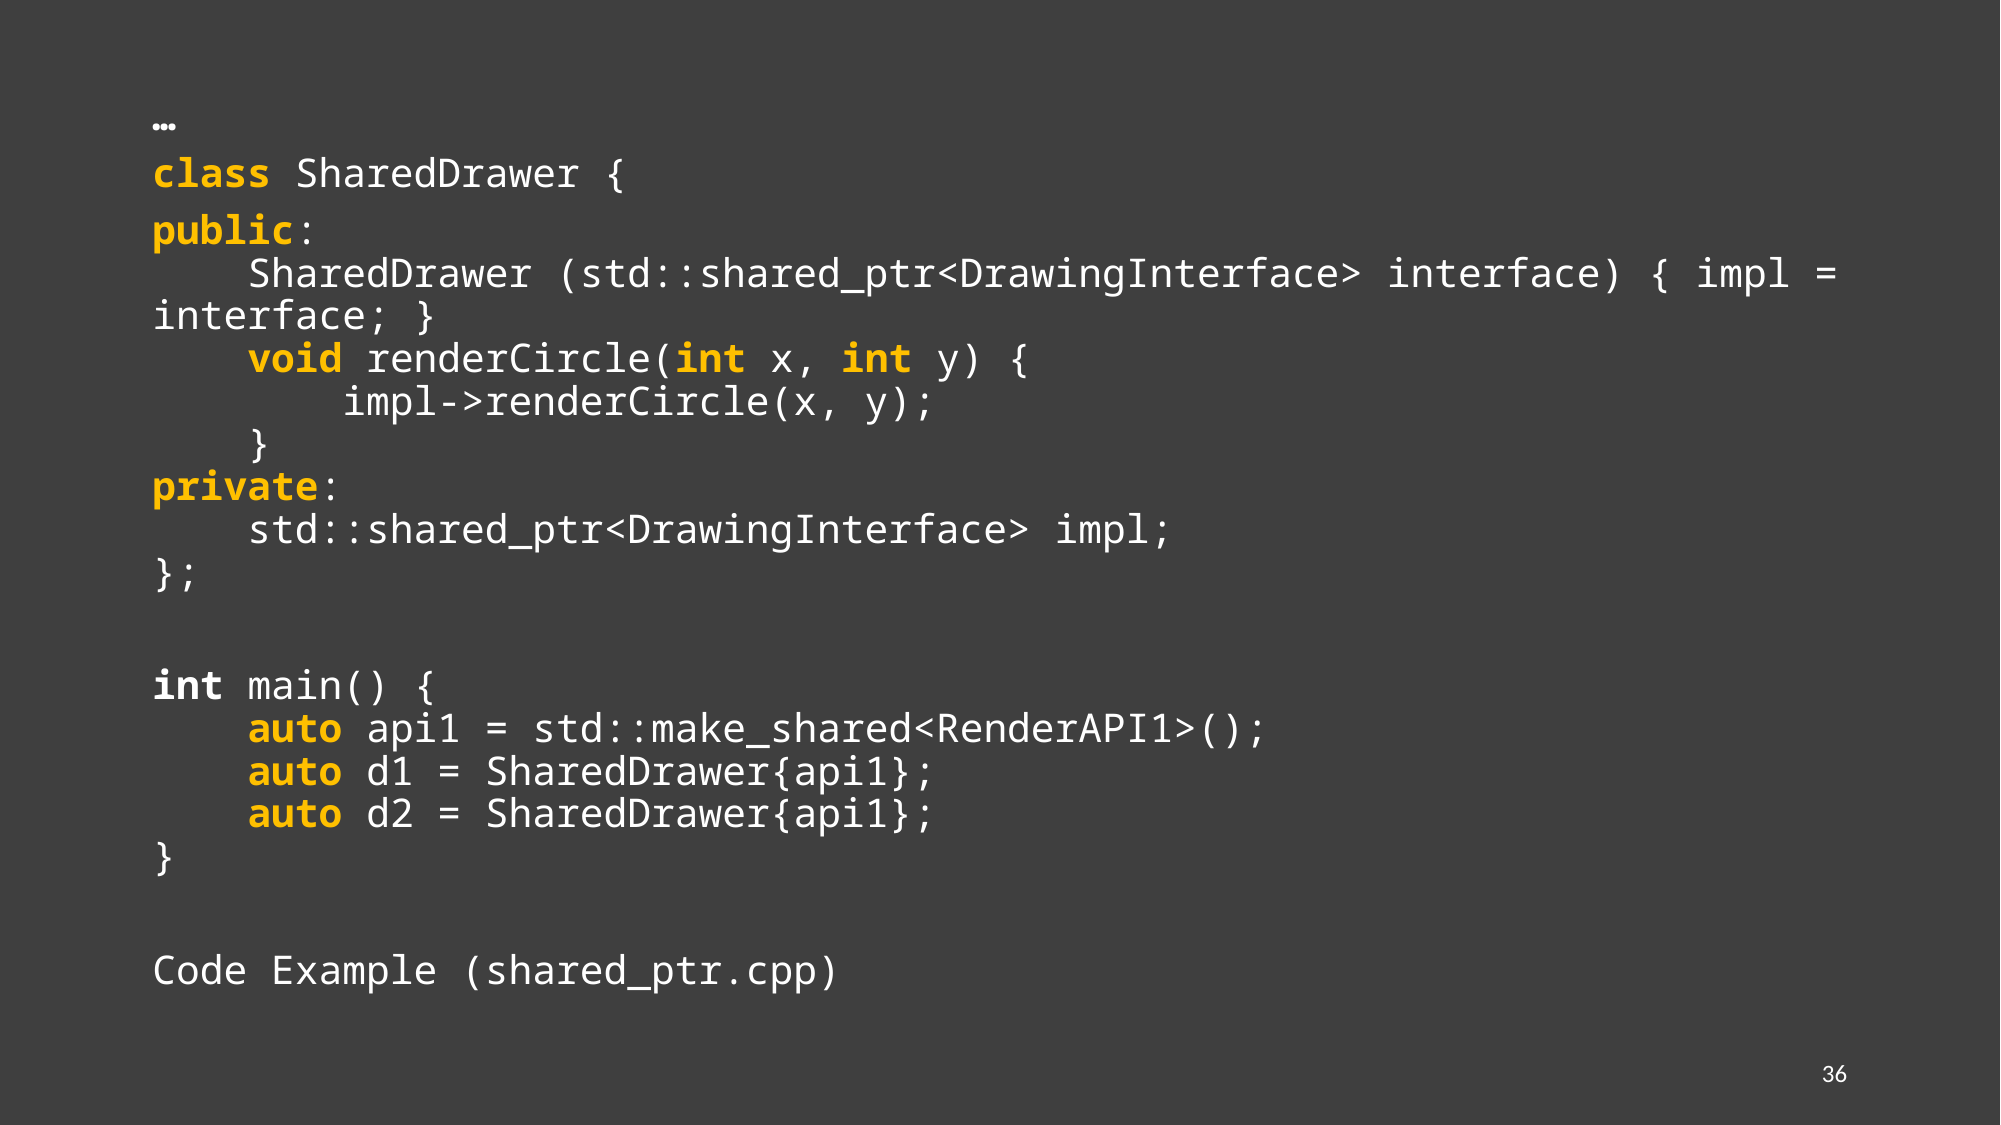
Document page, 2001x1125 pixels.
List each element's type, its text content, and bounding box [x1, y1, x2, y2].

list … class SharedDrawer { public: SharedDrawer (std::shared_ptr<DrawingInterface> interface) { impl = interface; } void renderCircle(int x, int y) { impl->renderCircle(x, y); } private: std::shared_ptr<DrawingInterface> impl; }; int main() { auto api1 = std::make_shared<RenderAPI1>(); auto d1 = SharedDrawer{api1}; auto d2 = SharedDrawer{api1}; } Code Example (shared_ptr.cpp) [137, 88, 1863, 1014]
slide_number 36 [1412, 1042, 1863, 1103]
